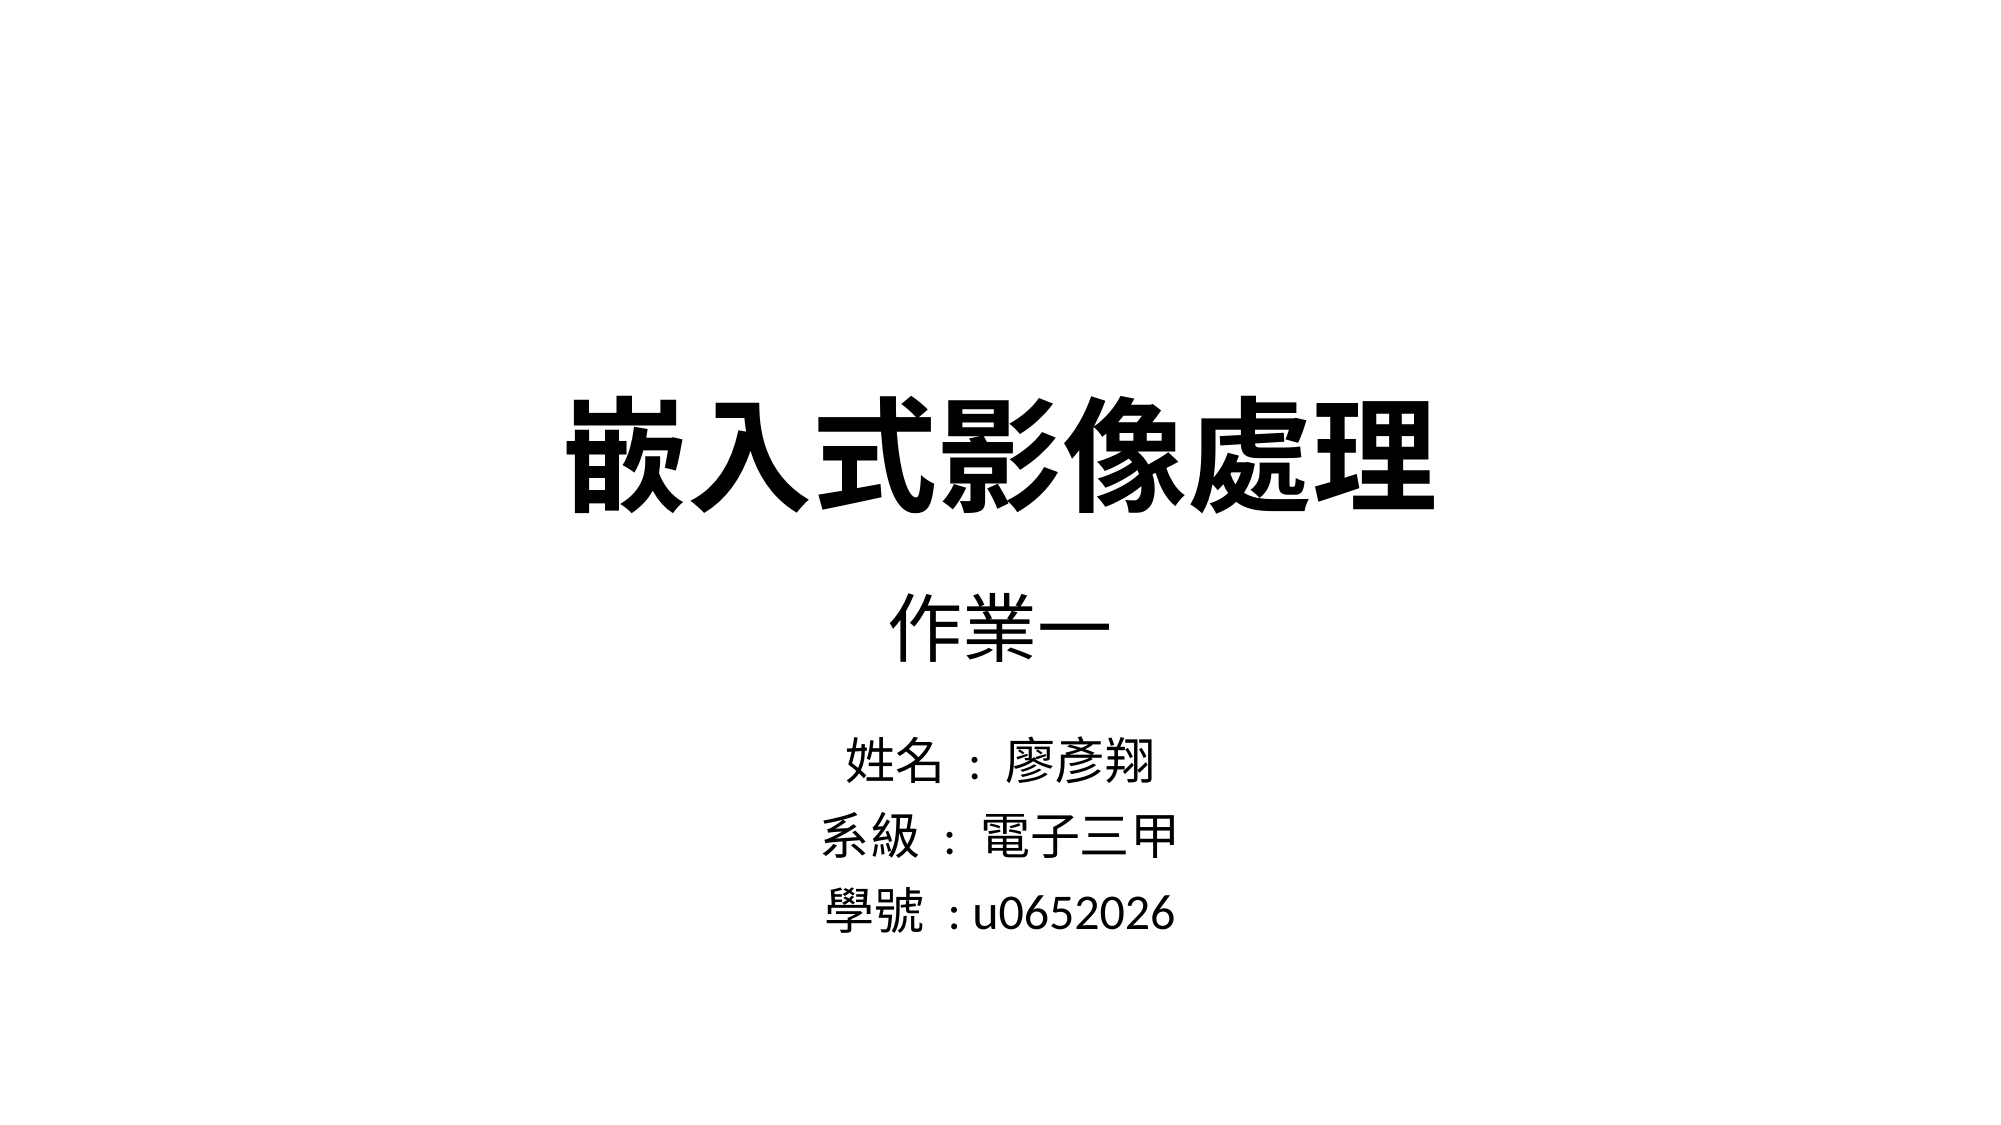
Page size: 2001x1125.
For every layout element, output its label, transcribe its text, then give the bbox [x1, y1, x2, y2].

title 嵌入式影像處理 [249, 145, 1750, 538]
subtitle 作業一 姓名 : 廖彥翔 系級 : 電子三甲 學號 : u0652026 [249, 584, 1750, 1015]
